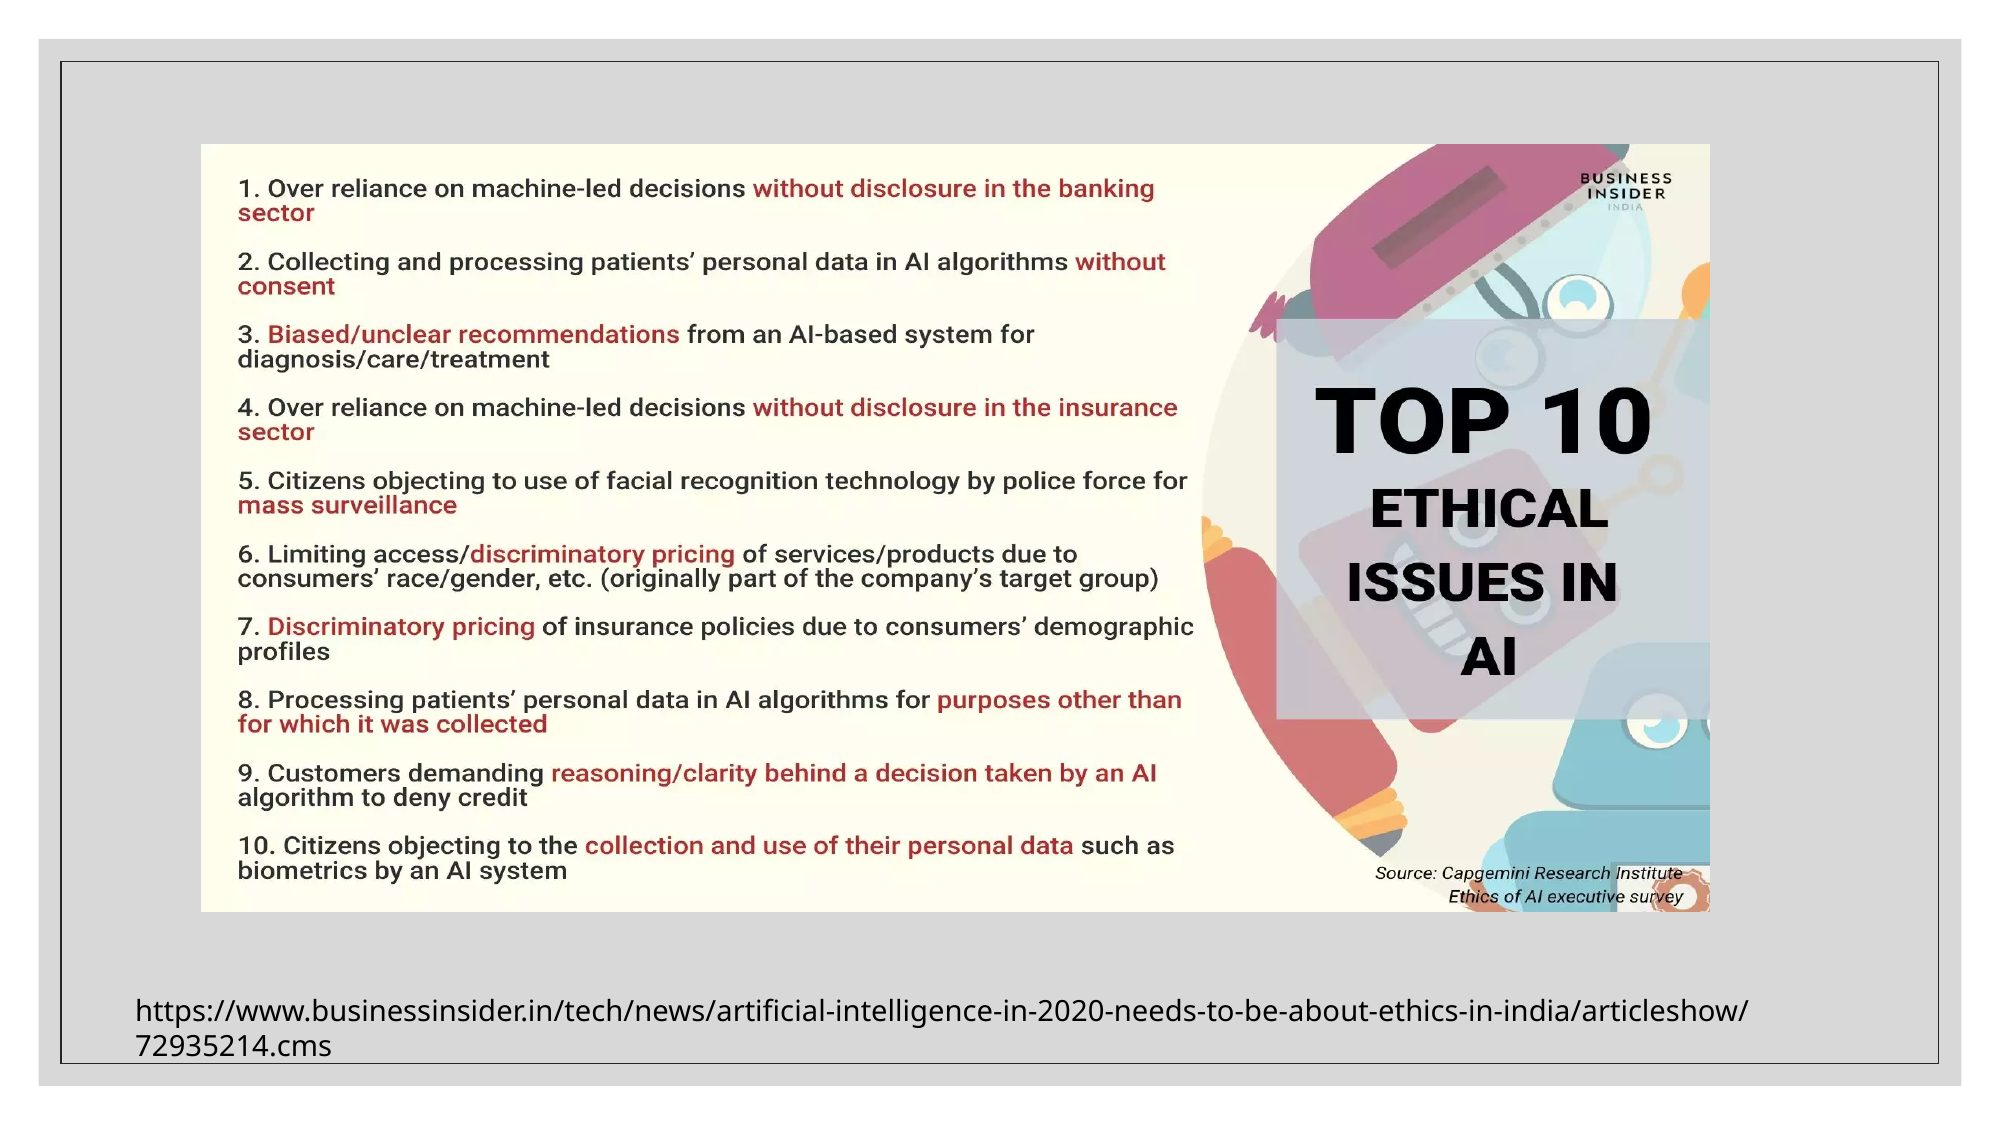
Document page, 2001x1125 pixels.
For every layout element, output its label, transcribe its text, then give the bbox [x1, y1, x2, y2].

text_box https://www.businessinsider.in/tech/news/artificial-intelligence-in-2020-needs-to-be-about-ethics-in-india/articleshow/72935214.cms [120, 984, 1885, 1070]
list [201, 144, 1710, 912]
